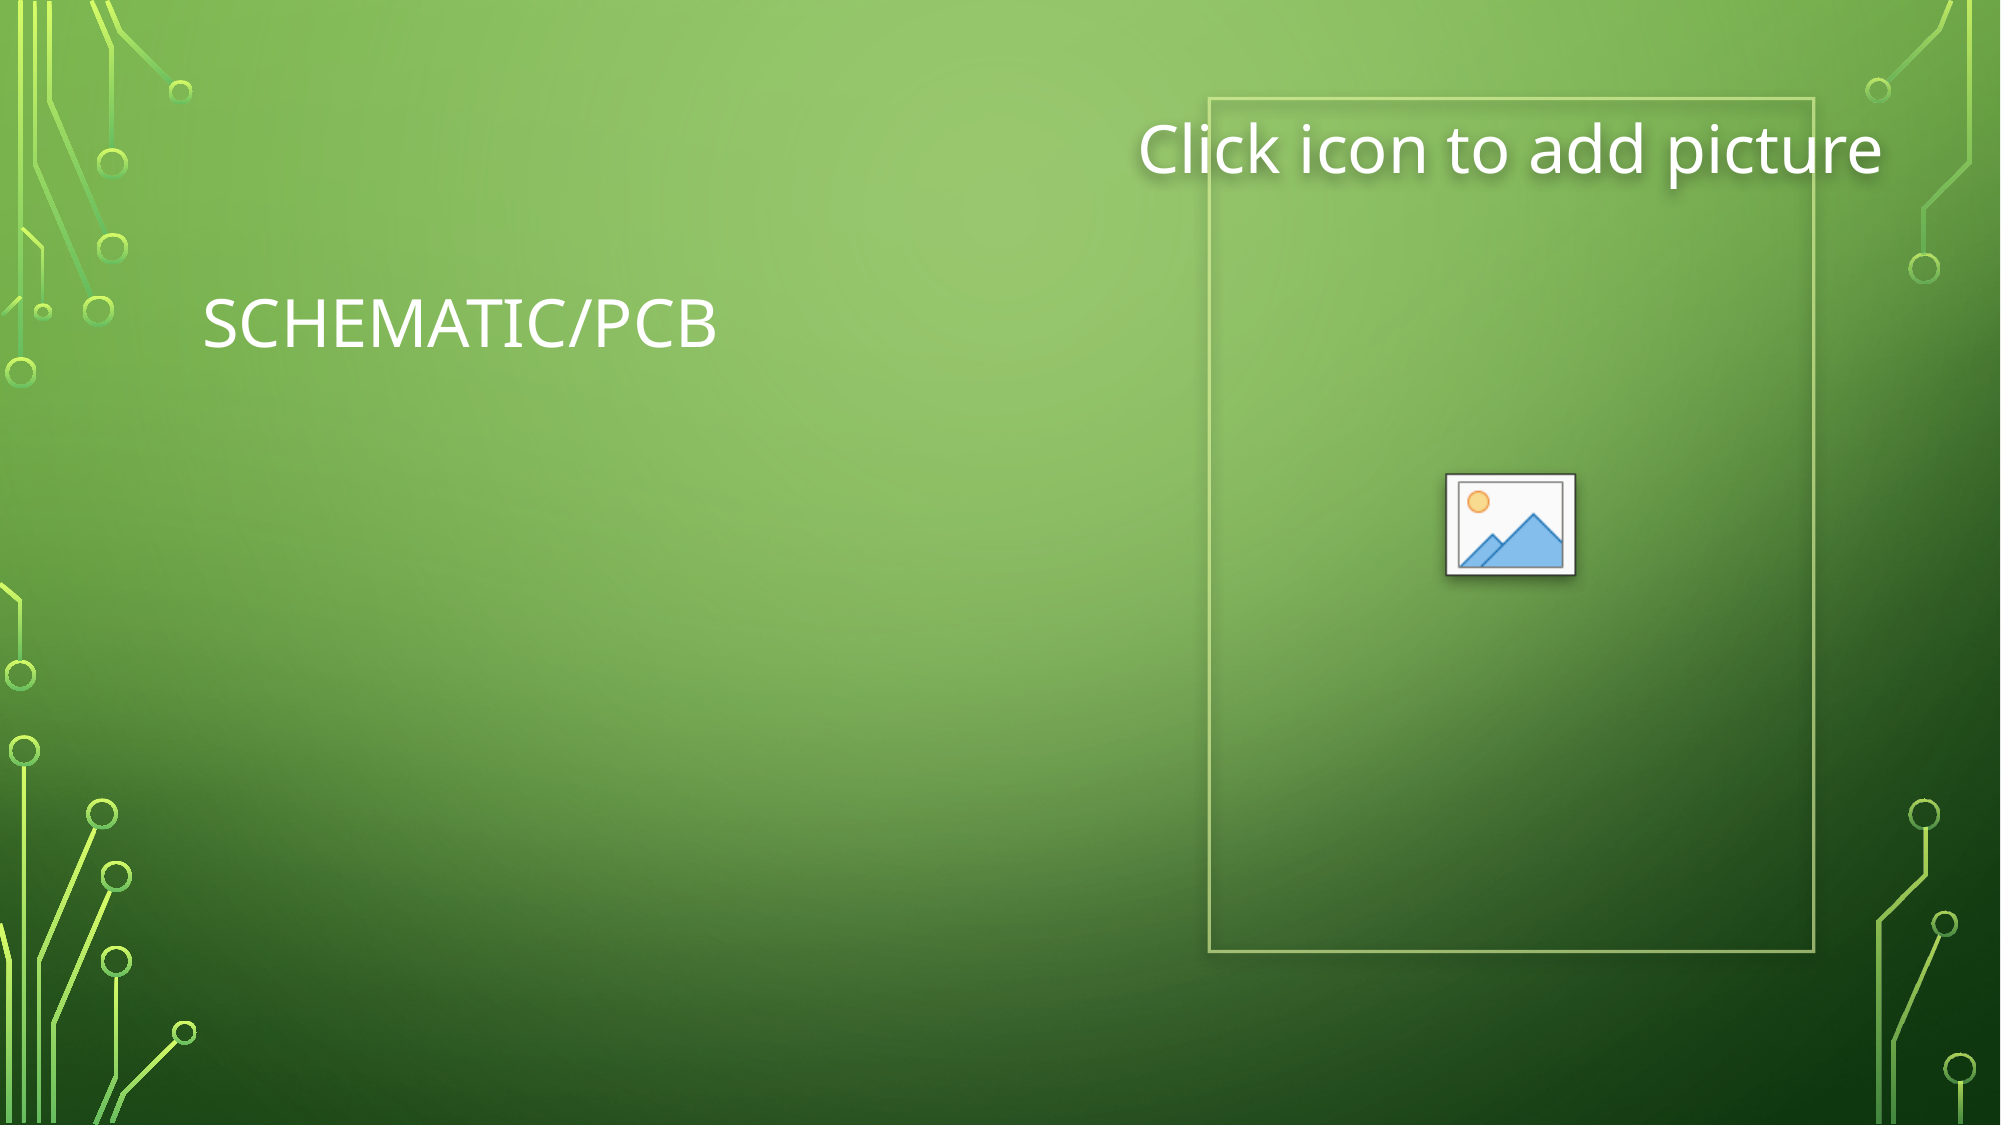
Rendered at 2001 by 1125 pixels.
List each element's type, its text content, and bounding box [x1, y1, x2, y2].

title Schematic/PCB [187, 99, 1161, 369]
picture [1210, 99, 1813, 951]
